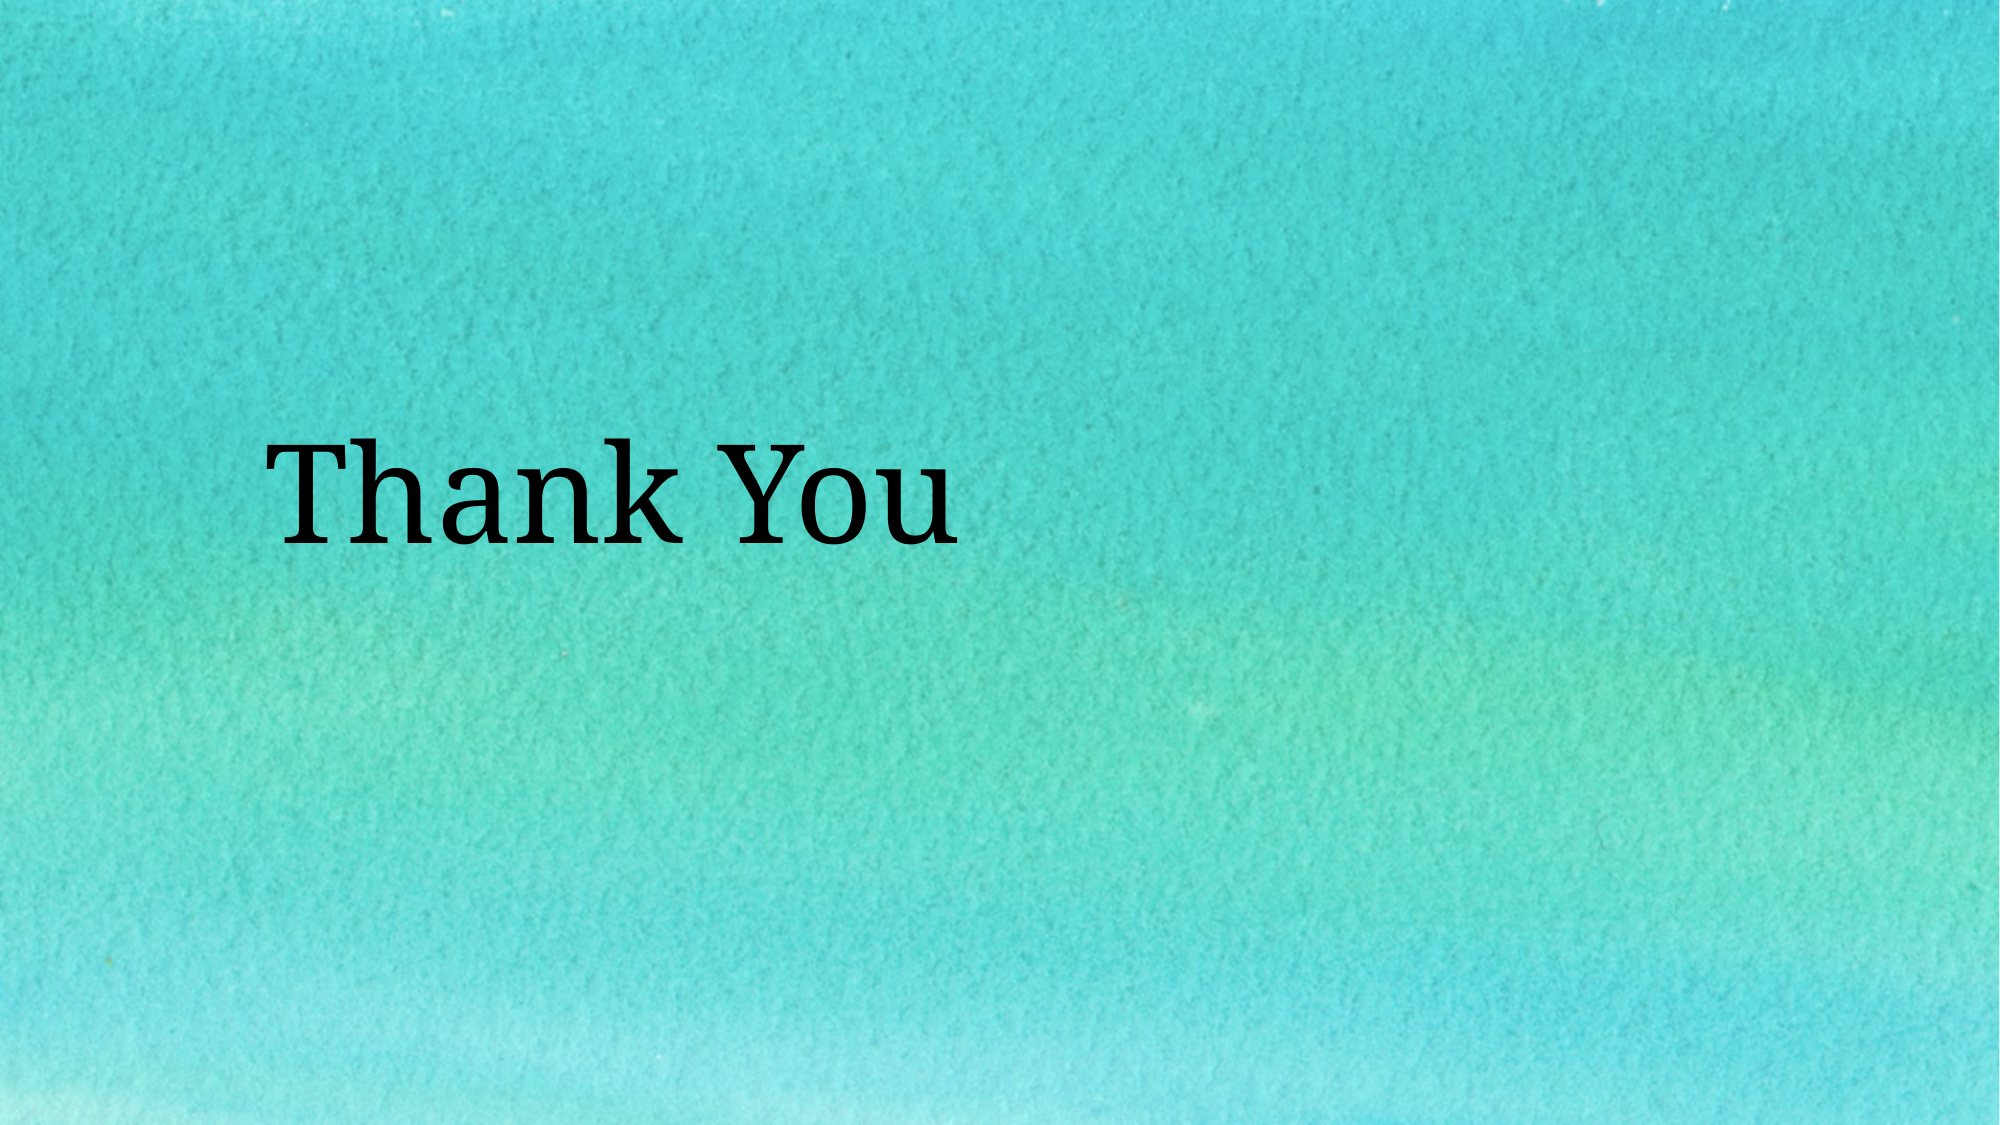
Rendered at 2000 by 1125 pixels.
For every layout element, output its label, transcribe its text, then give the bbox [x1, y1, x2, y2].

title Thank You [249, 118, 1750, 582]
picture [0, 0, 2000, 1125]
